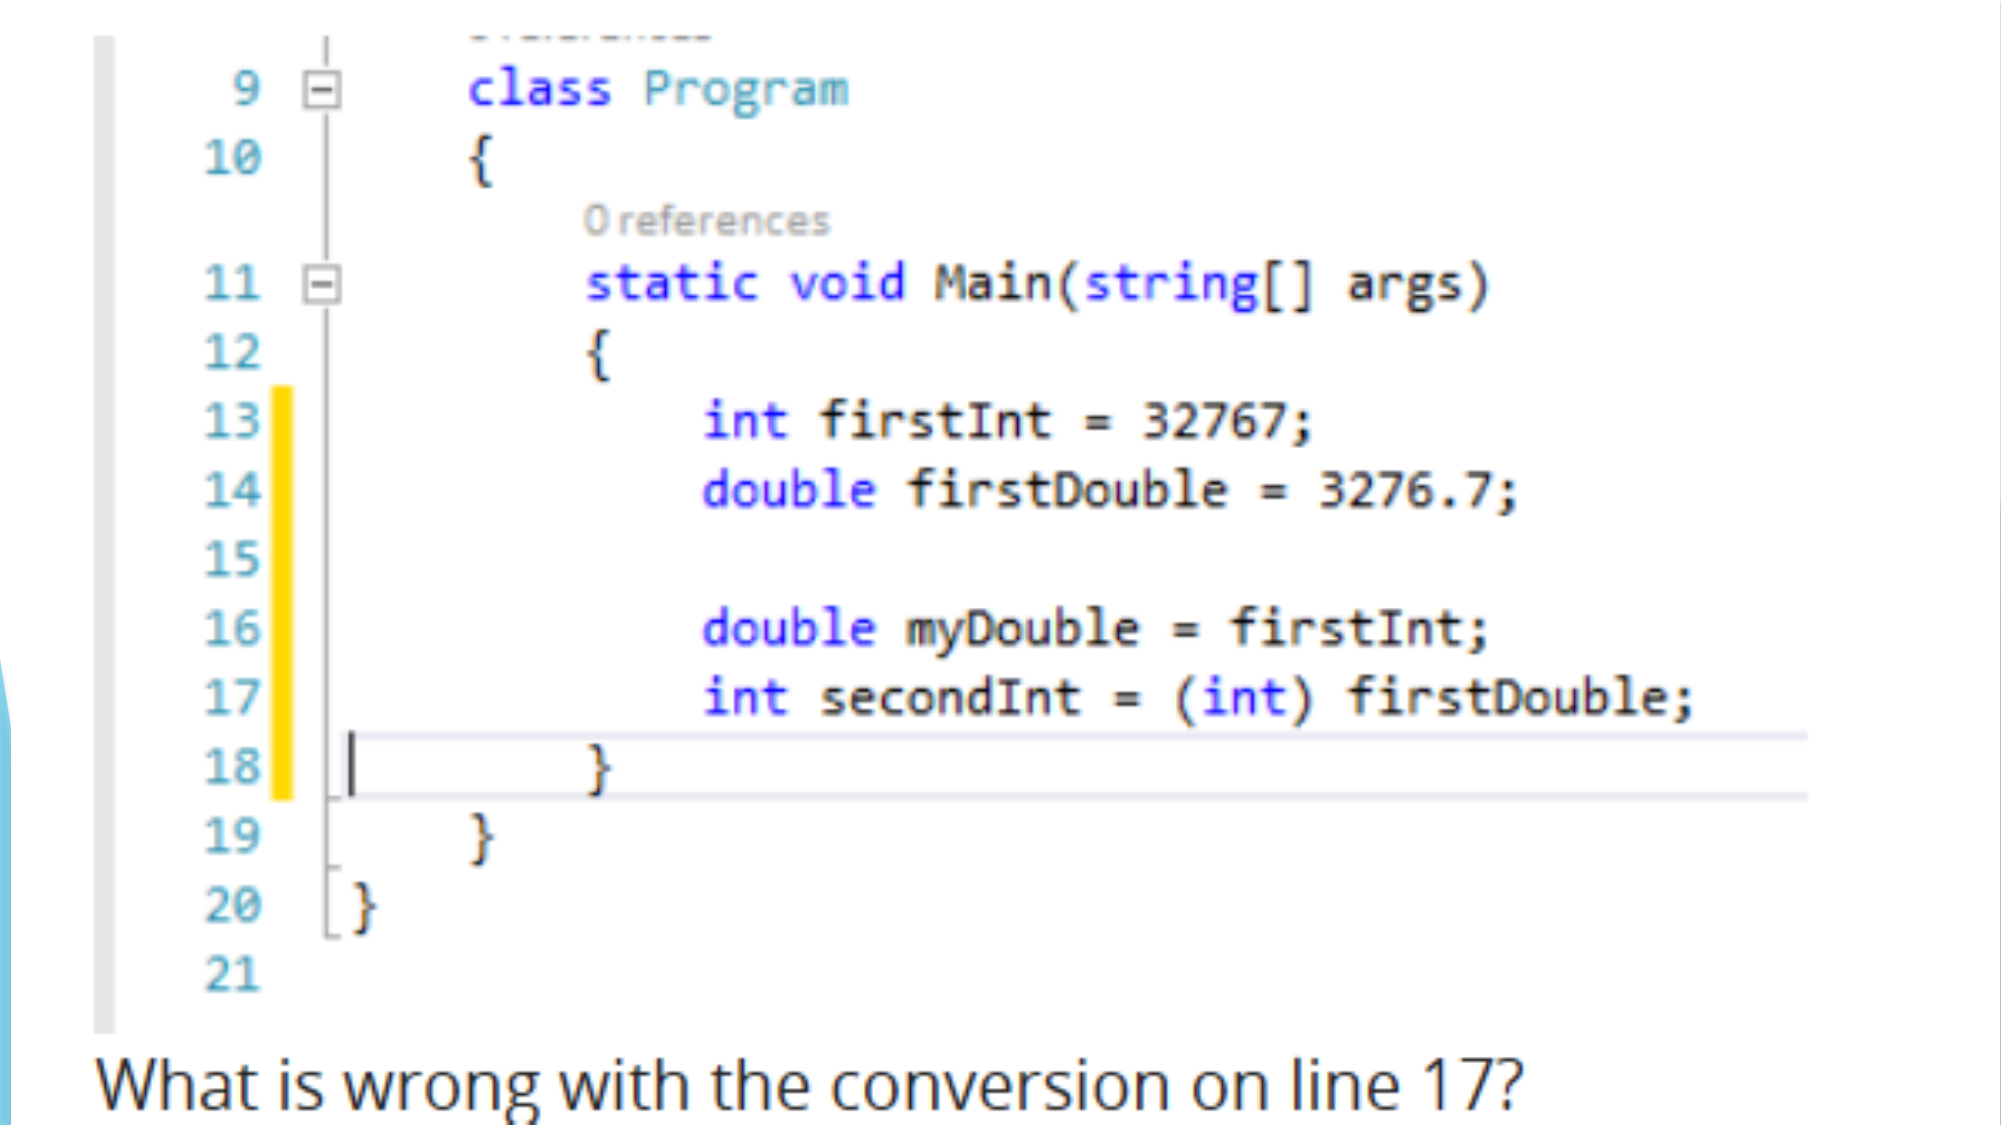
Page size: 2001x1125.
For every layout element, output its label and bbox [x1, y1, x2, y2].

list [10, 0, 2000, 1125]
